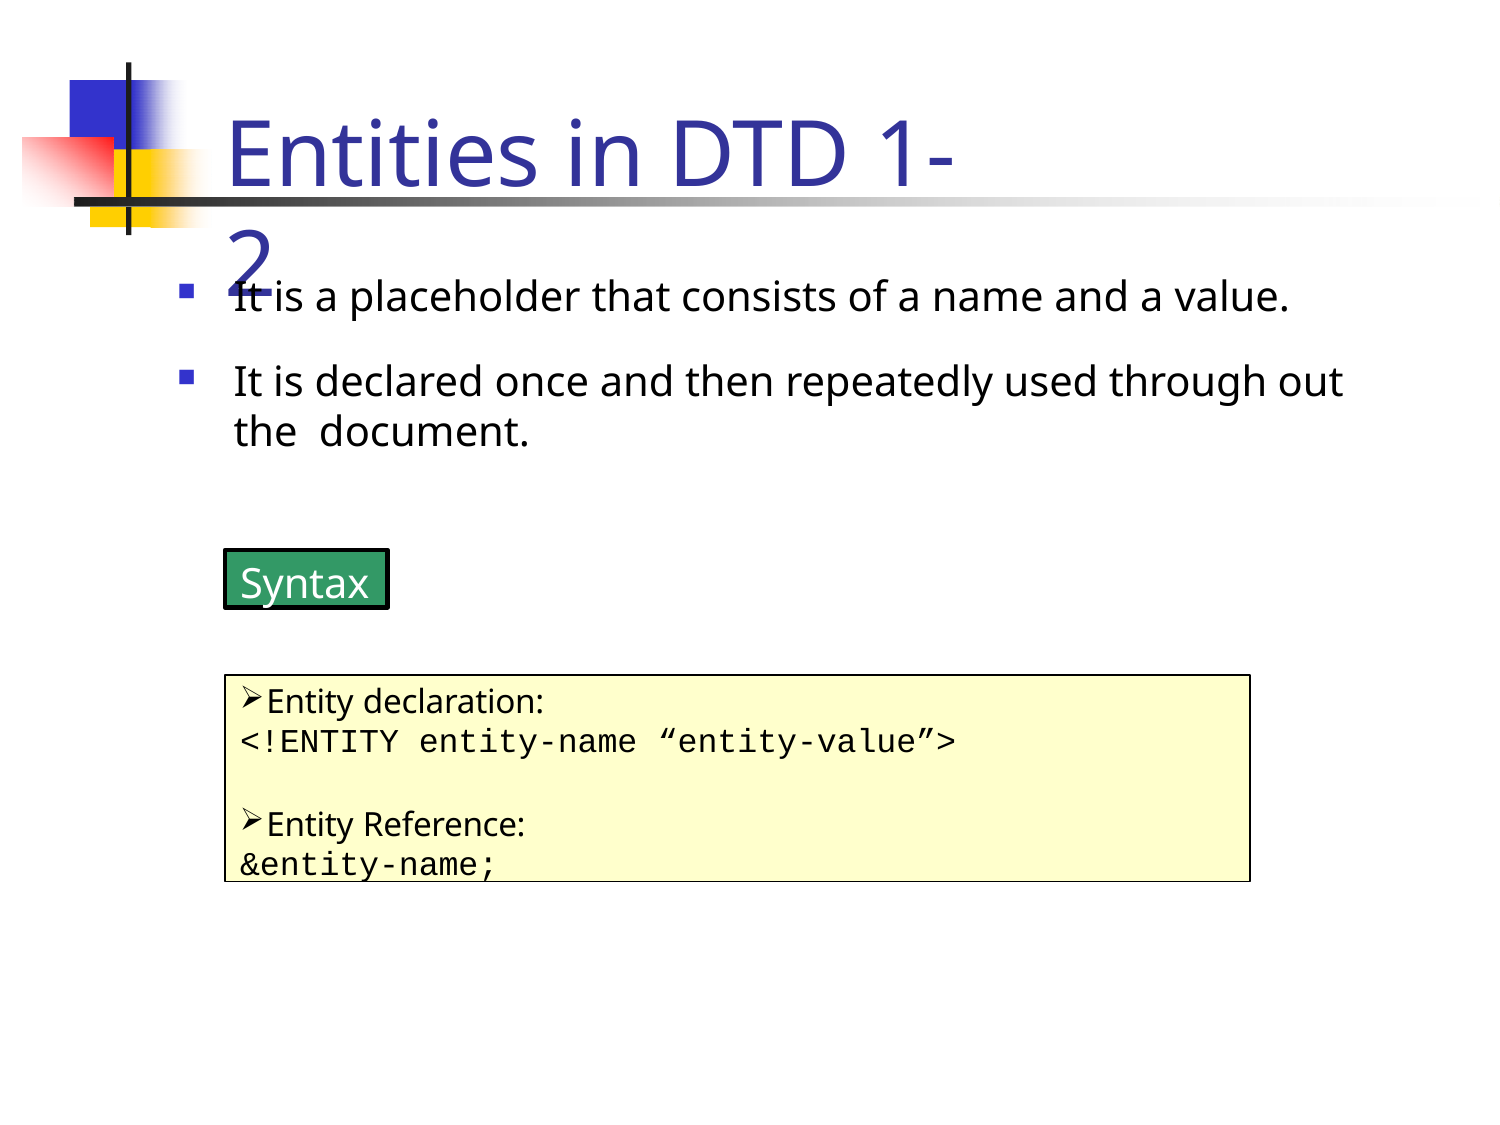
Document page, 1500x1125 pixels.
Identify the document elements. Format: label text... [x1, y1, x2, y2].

text_box Entity declaration: <!ENTITY entity-name “entity-value”> Entity Reference: &entity-name; [225, 674, 1250, 882]
title Entities in DTD 1-2 [222, 244, 991, 267]
text_box It is a placeholder that consists of a name and a value. It is declared once and then repeatedly used through out the document. [175, 267, 1387, 456]
text_box Syntax [225, 550, 388, 608]
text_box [21, 62, 1500, 236]
